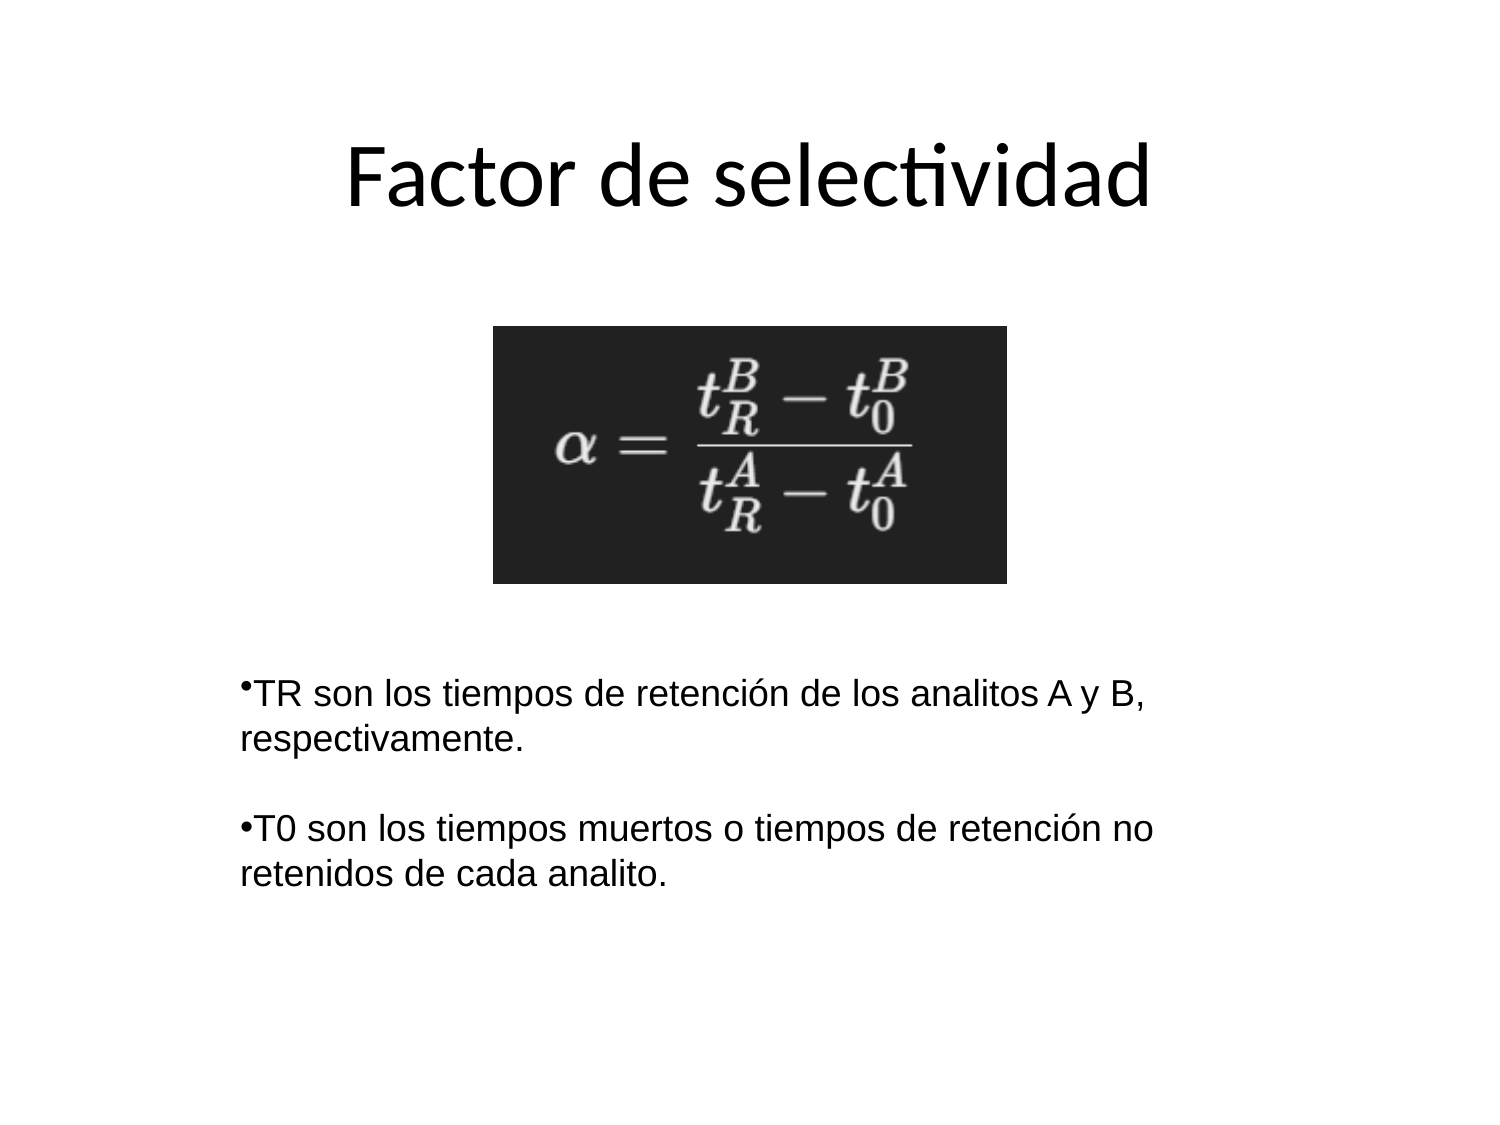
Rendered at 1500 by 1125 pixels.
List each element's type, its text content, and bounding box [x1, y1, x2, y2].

title Factor de selectividad [112, 49, 1388, 291]
subtitle TR son los tiempos de retención de los analitos A y B, respectivamente. T0 son los tiempos muertos o tiempos de retención no retenidos de cada analito. [225, 447, 1312, 1115]
picture [493, 326, 1007, 584]
